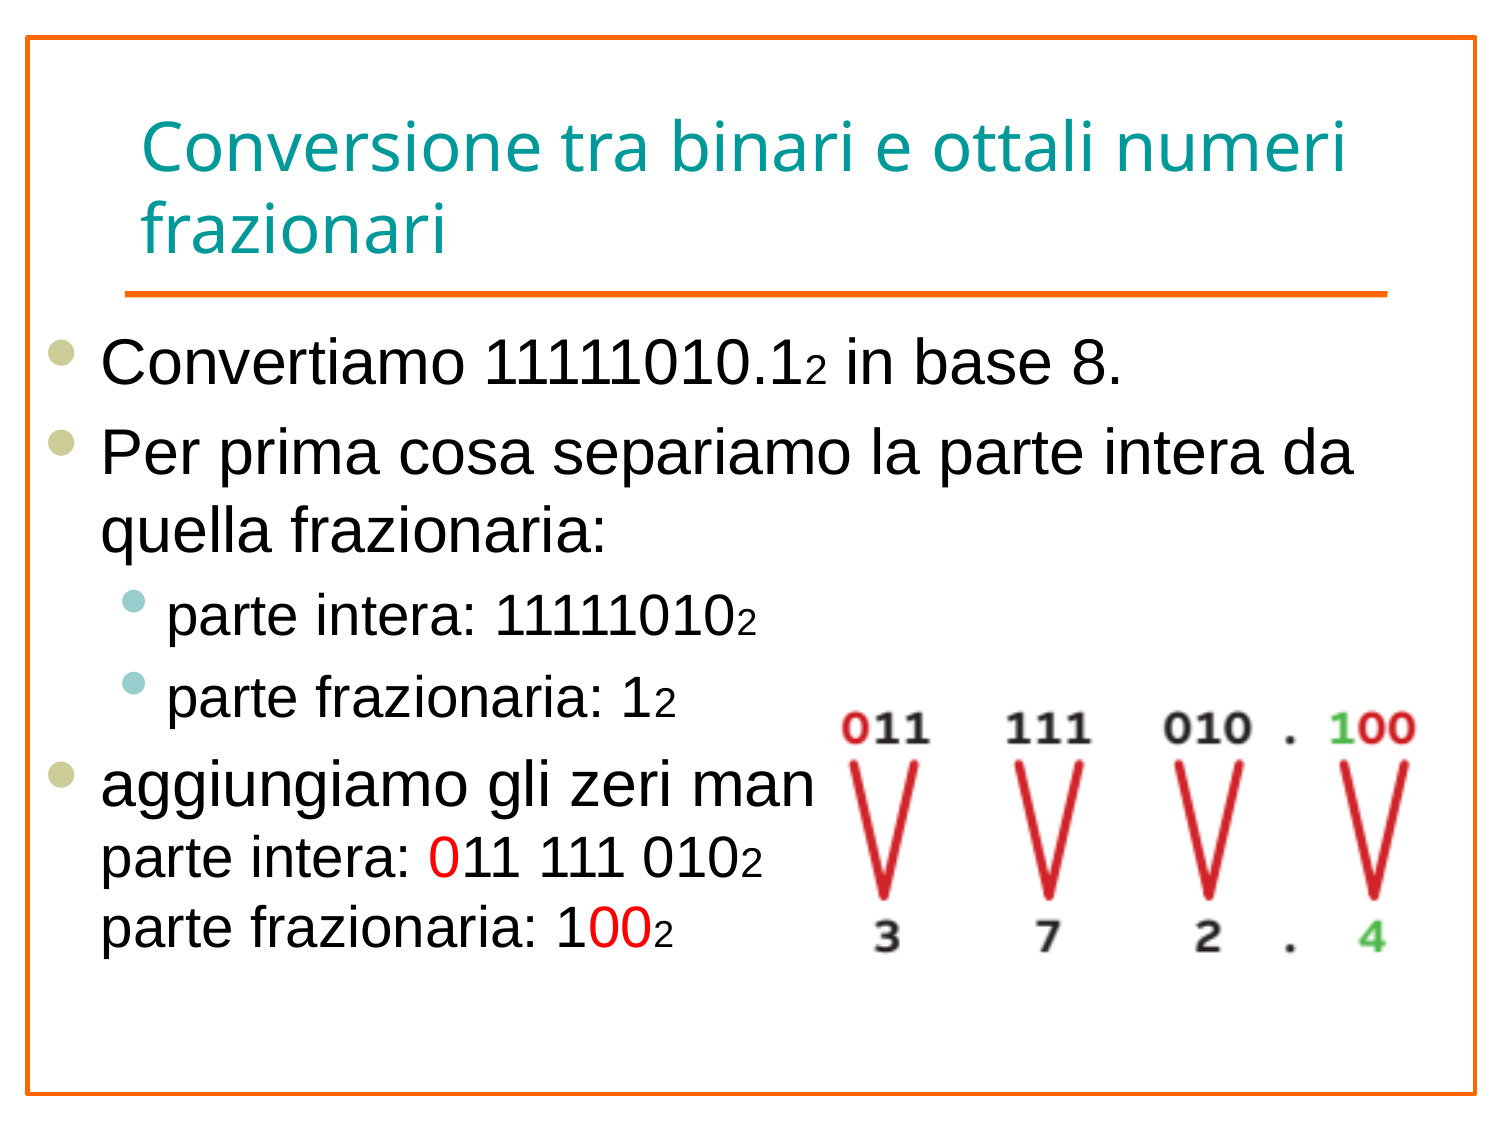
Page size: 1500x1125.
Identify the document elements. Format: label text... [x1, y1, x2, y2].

list Convertiamo 11111010.12 in base 8. Per prima cosa separiamo la parte intera da quella frazionaria: parte intera: 111110102 parte frazionaria: 12 aggiungiamo gli zeri mancanti: parte intera: 011 111 0102 parte frazionaria: 1002 [29, 312, 1436, 528]
title Conversione tra binari e ottali numeri frazionari [125, 87, 1388, 275]
picture [815, 692, 1436, 982]
